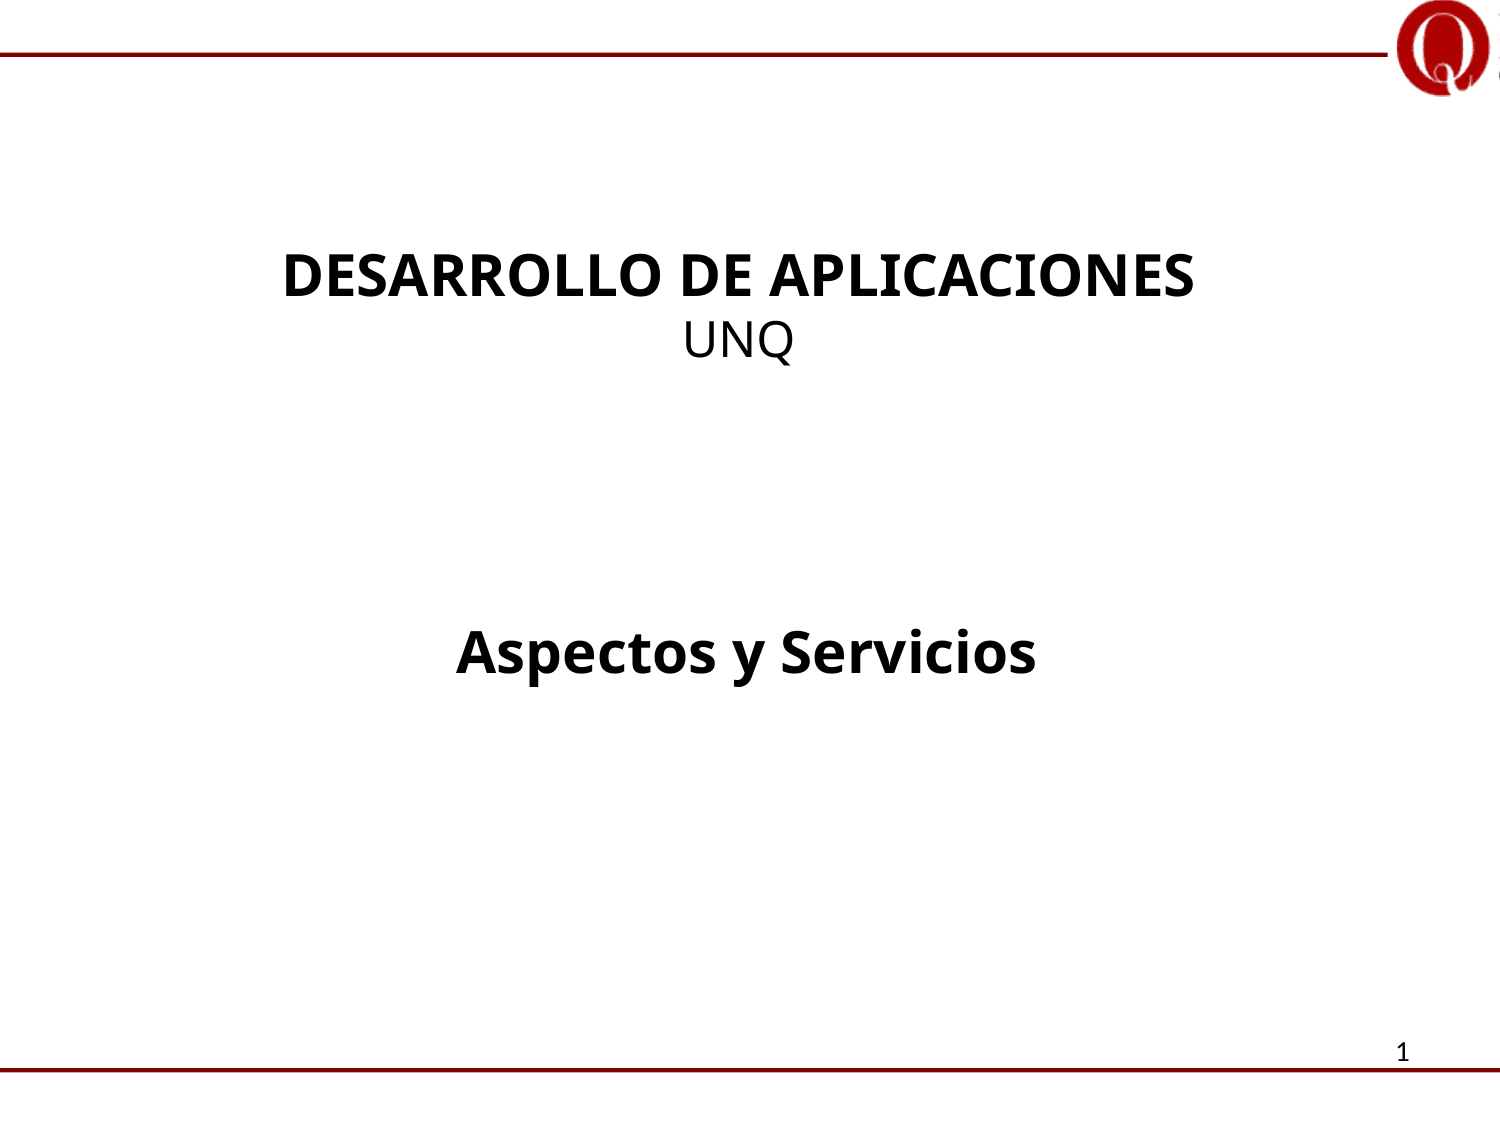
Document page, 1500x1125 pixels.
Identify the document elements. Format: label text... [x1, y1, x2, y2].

text_box Aspectos y Servicios [441, 608, 1053, 694]
picture [1396, 0, 1500, 97]
text_box DESARROLLO DE APLICACIONES UNQ [266, 230, 1211, 376]
